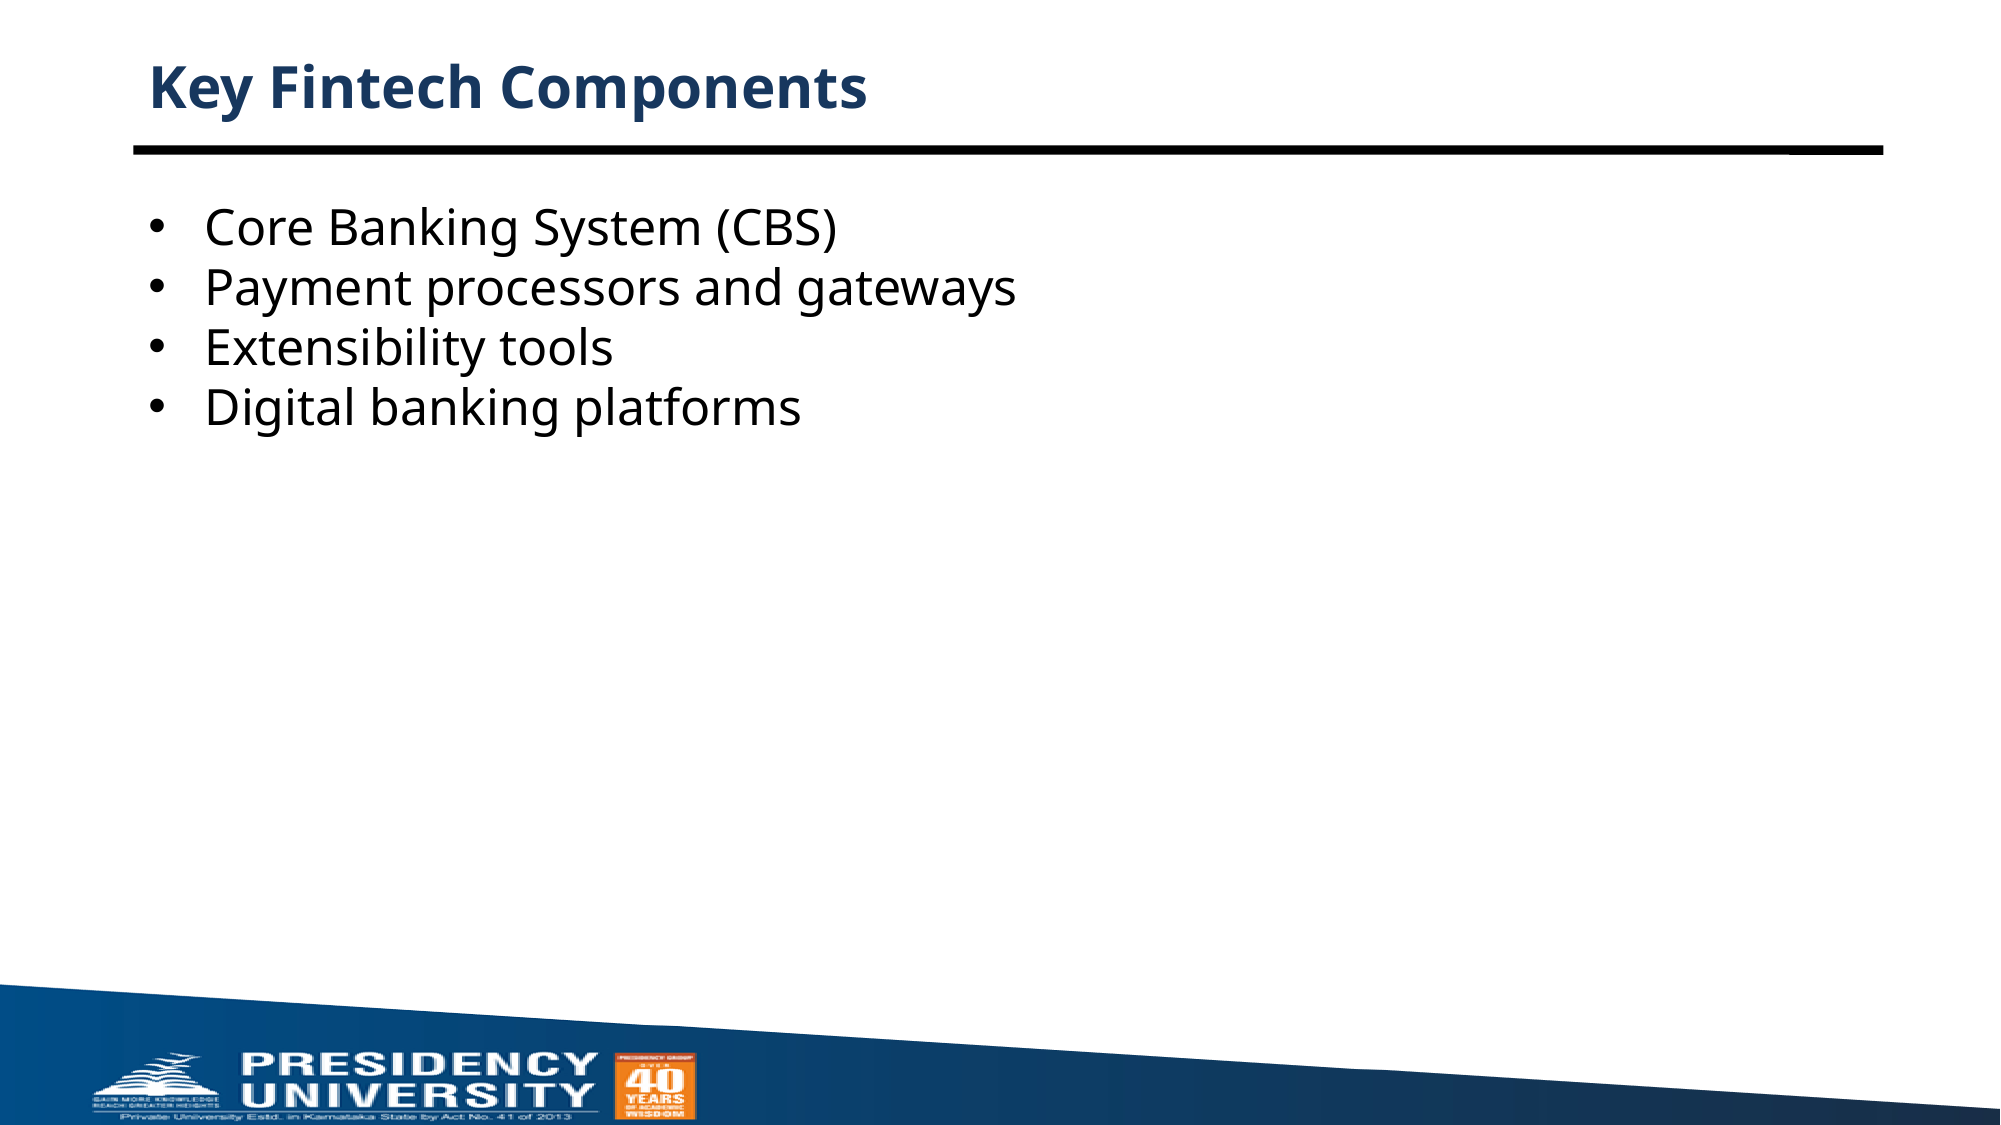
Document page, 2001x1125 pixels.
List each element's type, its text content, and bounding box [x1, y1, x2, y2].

picture [0, 982, 2000, 1125]
title Key Fintech Components [133, 45, 1884, 125]
list Core Banking System (CBS) Payment processors and gateways Extensibility tools Digital banking platforms [133, 187, 1884, 1000]
